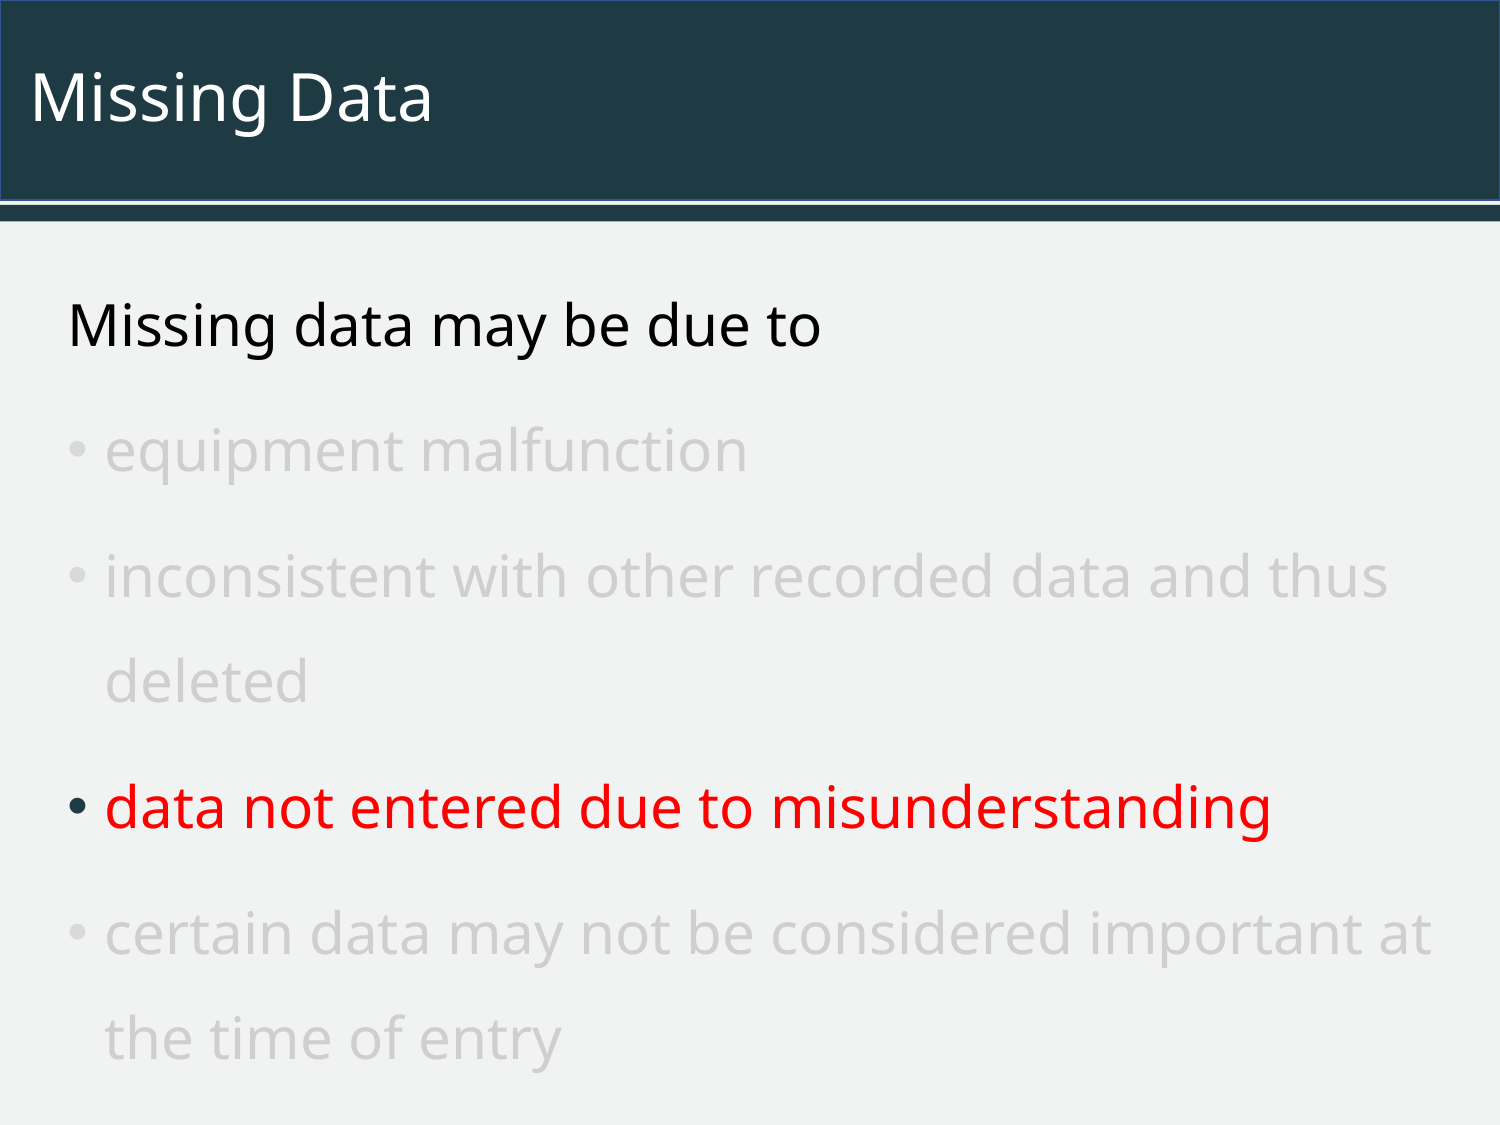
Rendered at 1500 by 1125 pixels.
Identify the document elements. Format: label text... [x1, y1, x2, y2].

list Missing data may be due to equipment malfunction inconsistent with other recorded data and thus deleted data not entered due to misunderstanding certain data may not be considered important at the time of entry [52, 245, 1448, 1096]
title Missing Data [14, 0, 1500, 200]
